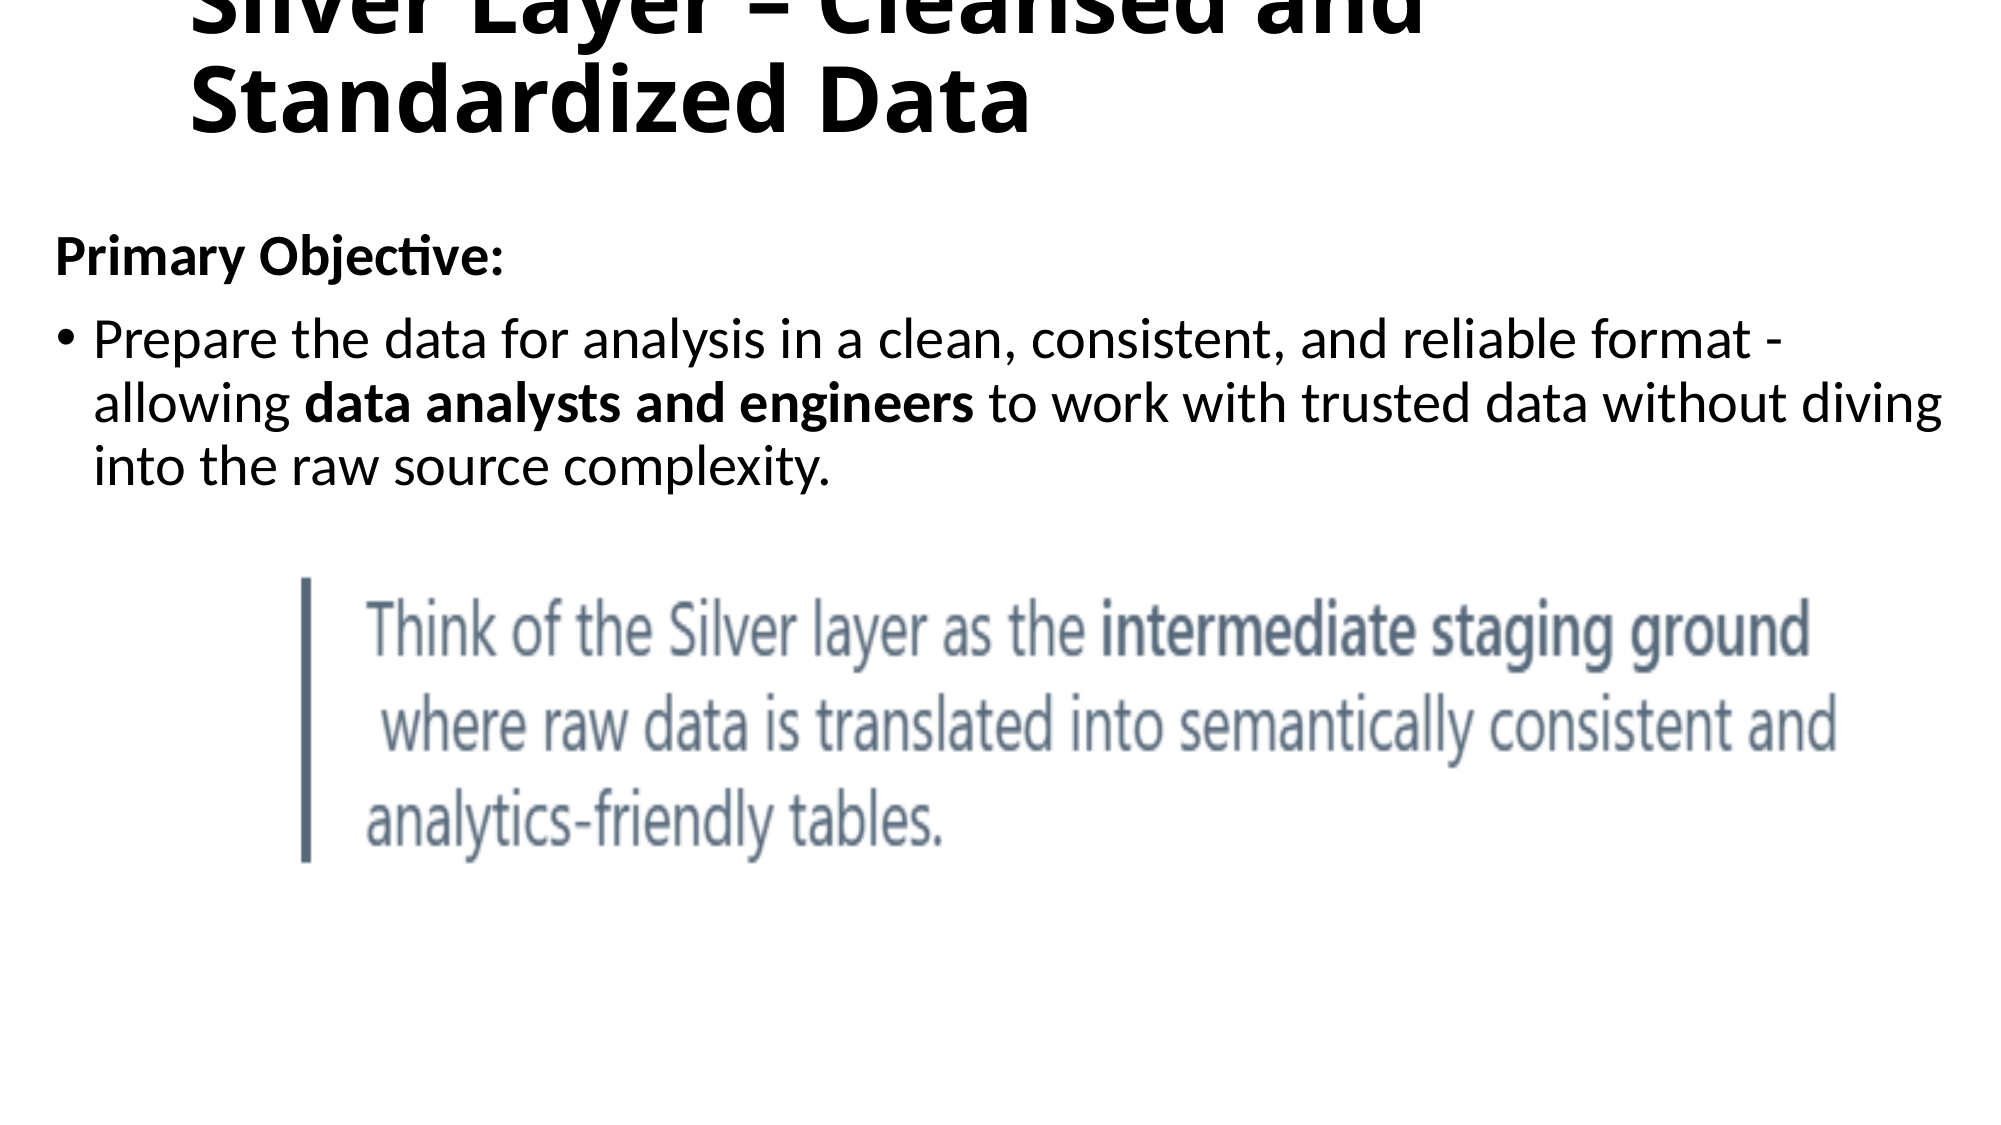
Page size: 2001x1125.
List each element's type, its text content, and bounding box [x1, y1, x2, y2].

title Silver Layer – Cleansed and Standardized Data [174, 0, 1900, 217]
picture [268, 544, 1960, 891]
list Primary Objective: Prepare the data for analysis in a clean, consistent, and reliable format - allowing data analysts and engineers to work with trusted data without diving into the raw source complexity. [40, 217, 1978, 932]
